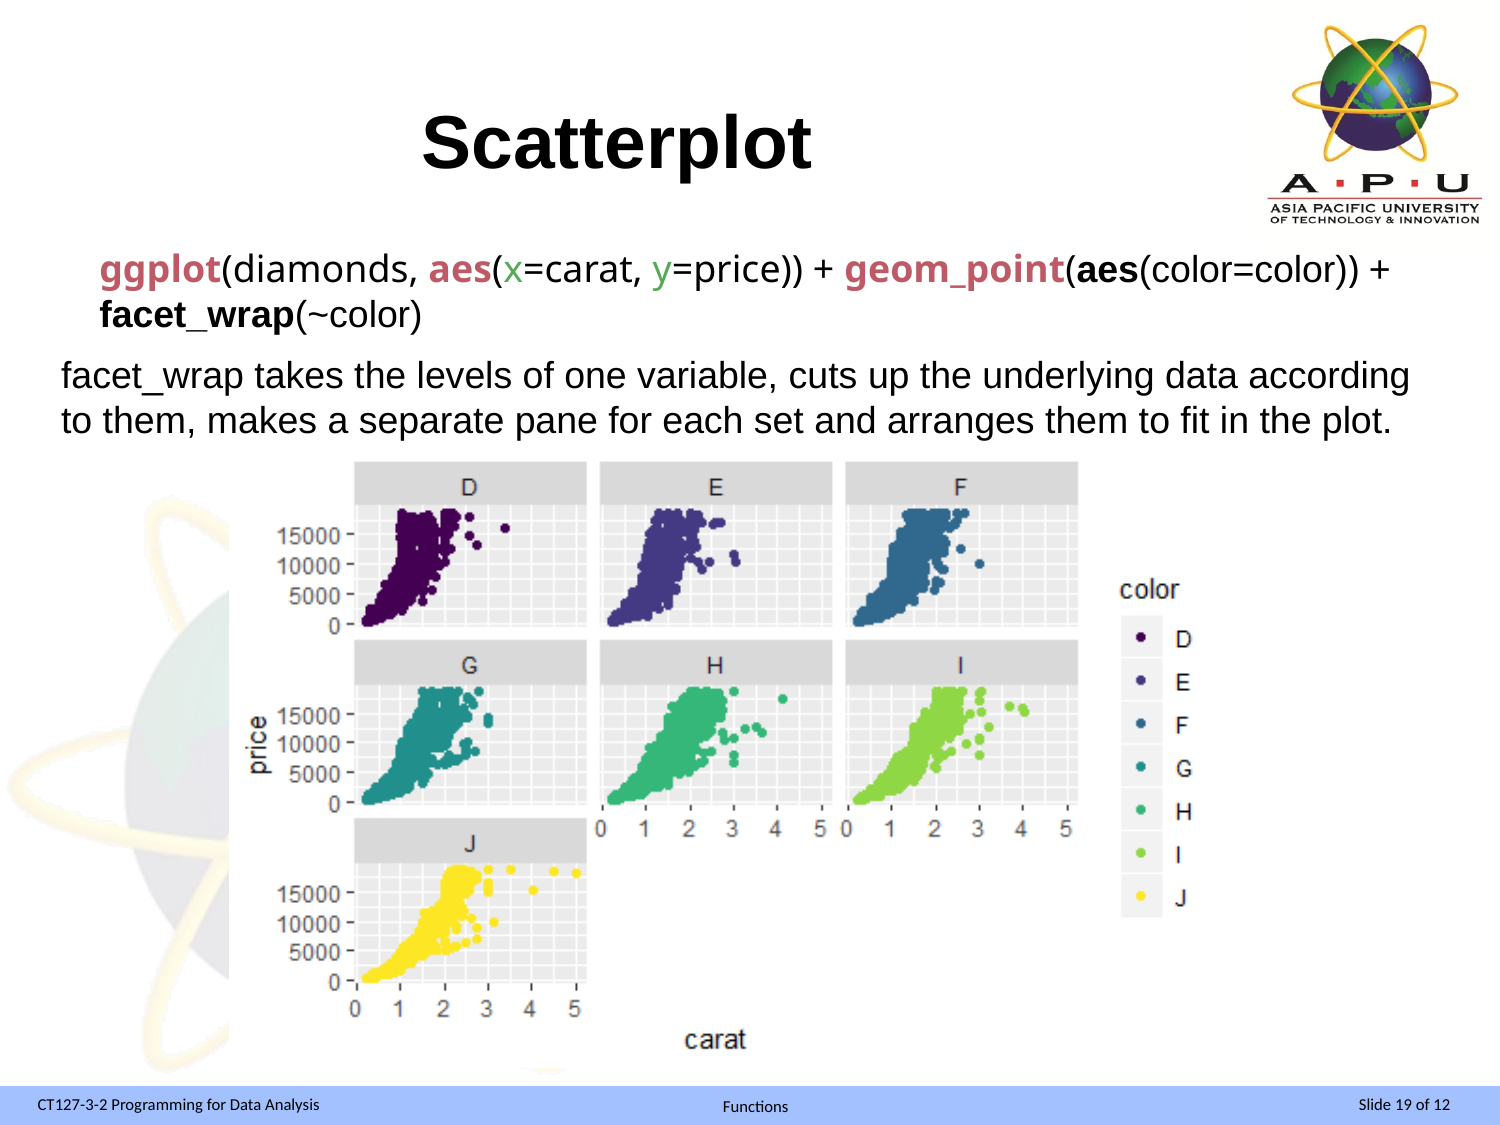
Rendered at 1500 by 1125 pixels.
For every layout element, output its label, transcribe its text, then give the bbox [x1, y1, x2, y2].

title Scatterplot [0, 45, 1235, 233]
text_box ggplot(diamonds, aes(x=carat, y=price)) + geom_point(aes(color=color)) + facet_wrap(~color) [84, 237, 1416, 343]
picture [229, 449, 1222, 1069]
picture [1251, 0, 1500, 249]
text_box facet_wrap takes the levels of one variable, cuts up the underlying data according to them, makes a separate pane for each set and arranges them to fit in the plot. [46, 343, 1454, 449]
